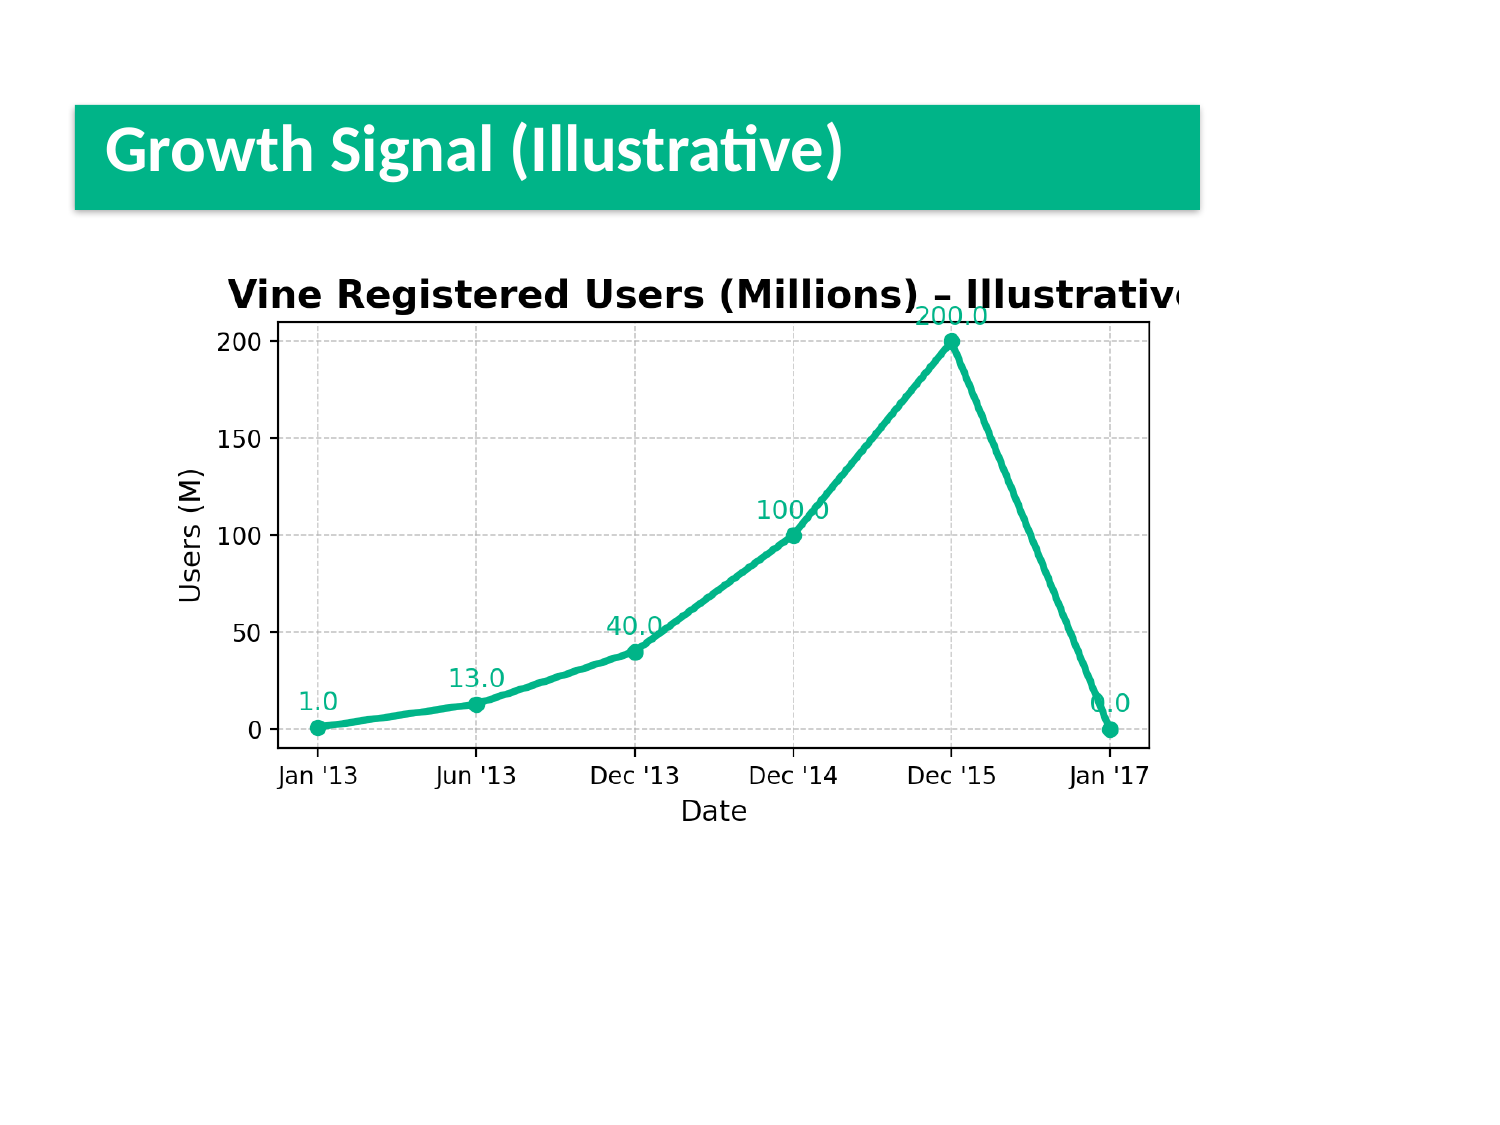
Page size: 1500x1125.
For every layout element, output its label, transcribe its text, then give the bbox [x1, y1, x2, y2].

picture [149, 254, 1179, 856]
text_box [74, 104, 1201, 211]
text_box Growth Signal (Illustrative) [104, 104, 1185, 185]
